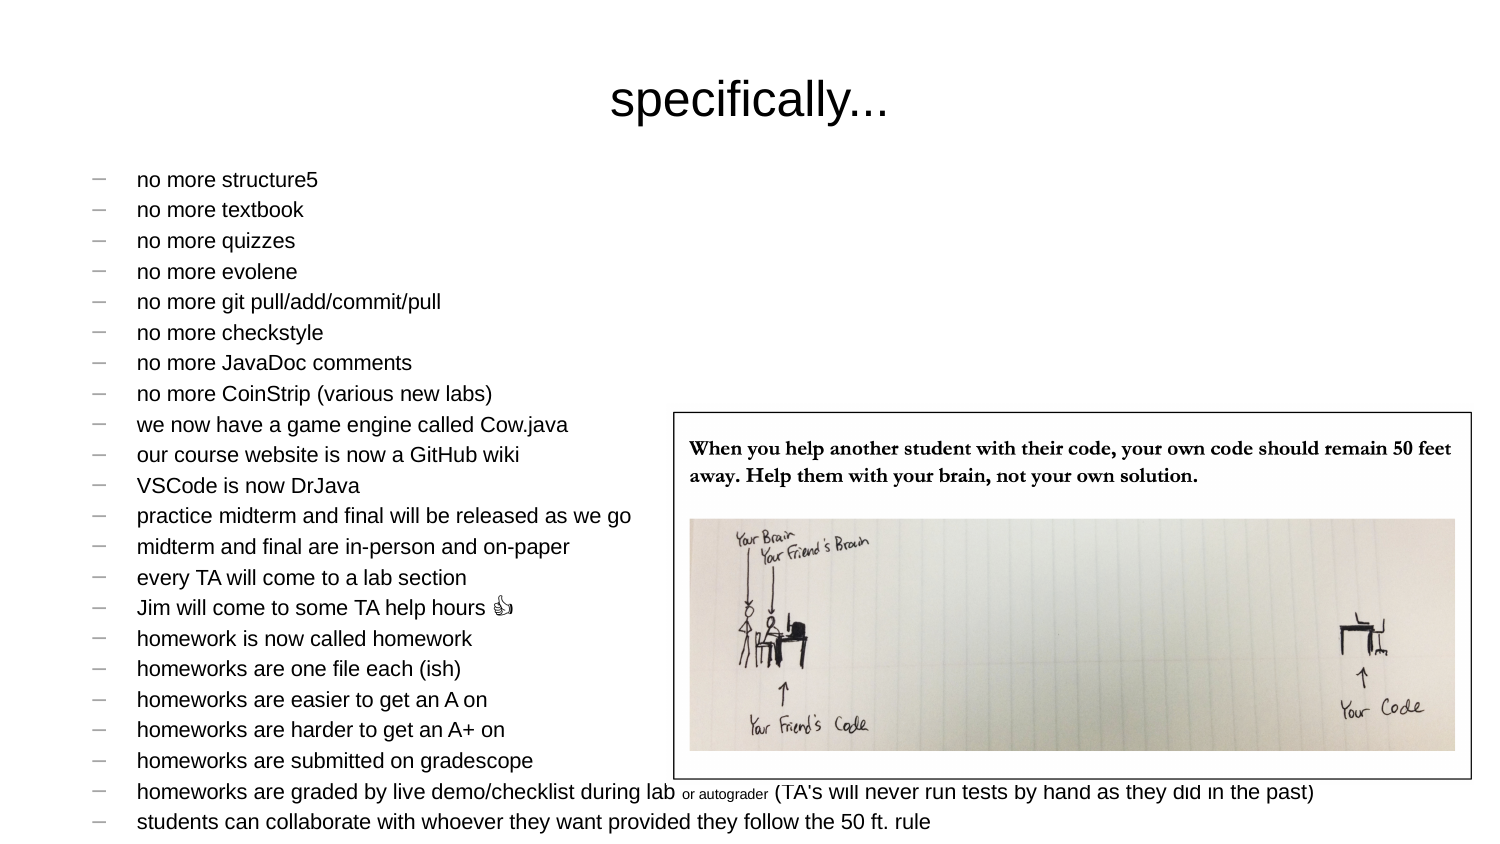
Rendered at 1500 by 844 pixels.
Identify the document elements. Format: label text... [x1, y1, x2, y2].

picture [666, 403, 1474, 786]
title specifically... [75, 41, 1425, 152]
list no more structure5 no more textbook no more quizzes no more evolene no more git pull/add/commit/pull no more checkstyle no more JavaDoc comments no more CoinStrip (various new labs) we now have a game engine called Cow.java our course website is now a GitHub wiki VSCode is now DrJava practice midterm and final will be released as we go midterm and final are in-person and on-paper every TA will come to a lab section Jim will come to some TA help hours 🙂👍 homework is now called homework homeworks are one file each (ish) homeworks are easier to get an A on homeworks are harder to get an A+ on homeworks are submitted on gradescope homeworks are graded by live demo/checklist during lab or autograder (TA's will never run tests by hand as they did in the past) students can collaborate with whoever they want provided they follow the 50 ft. rule [75, 158, 1425, 828]
